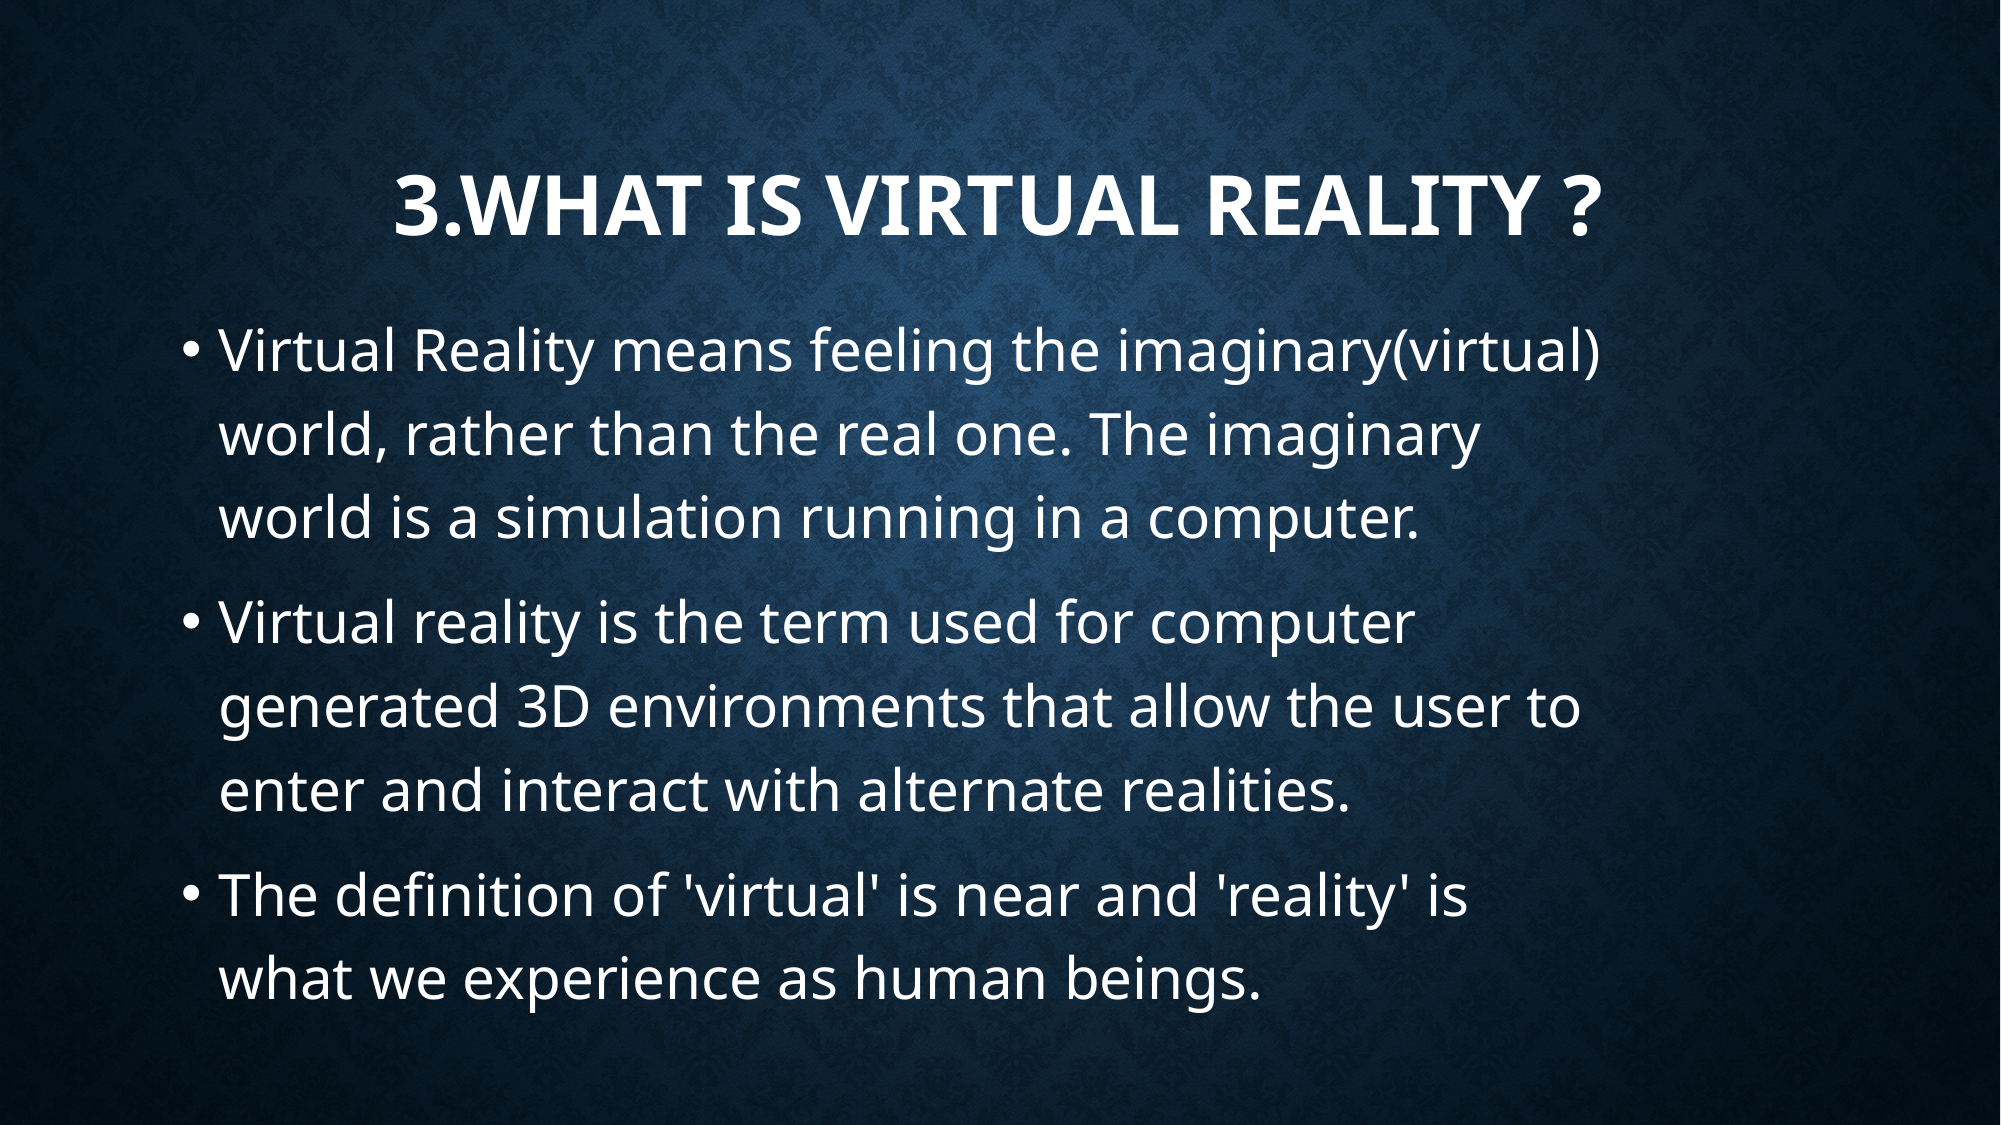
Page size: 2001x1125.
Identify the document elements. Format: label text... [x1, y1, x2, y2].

list Virtual Reality means feeling the imaginary(virtual) world, rather than the real one. The imaginary world is a simulation running in a computer. Virtual reality is the term used for computer generated 3D environments that allow the user to enter and interact with alternate realities. The definition of 'virtual' is near and 'reality' is what we experience as human beings. [166, 291, 1634, 1125]
title 3.What is Virtual Reality ? [149, 99, 1849, 318]
